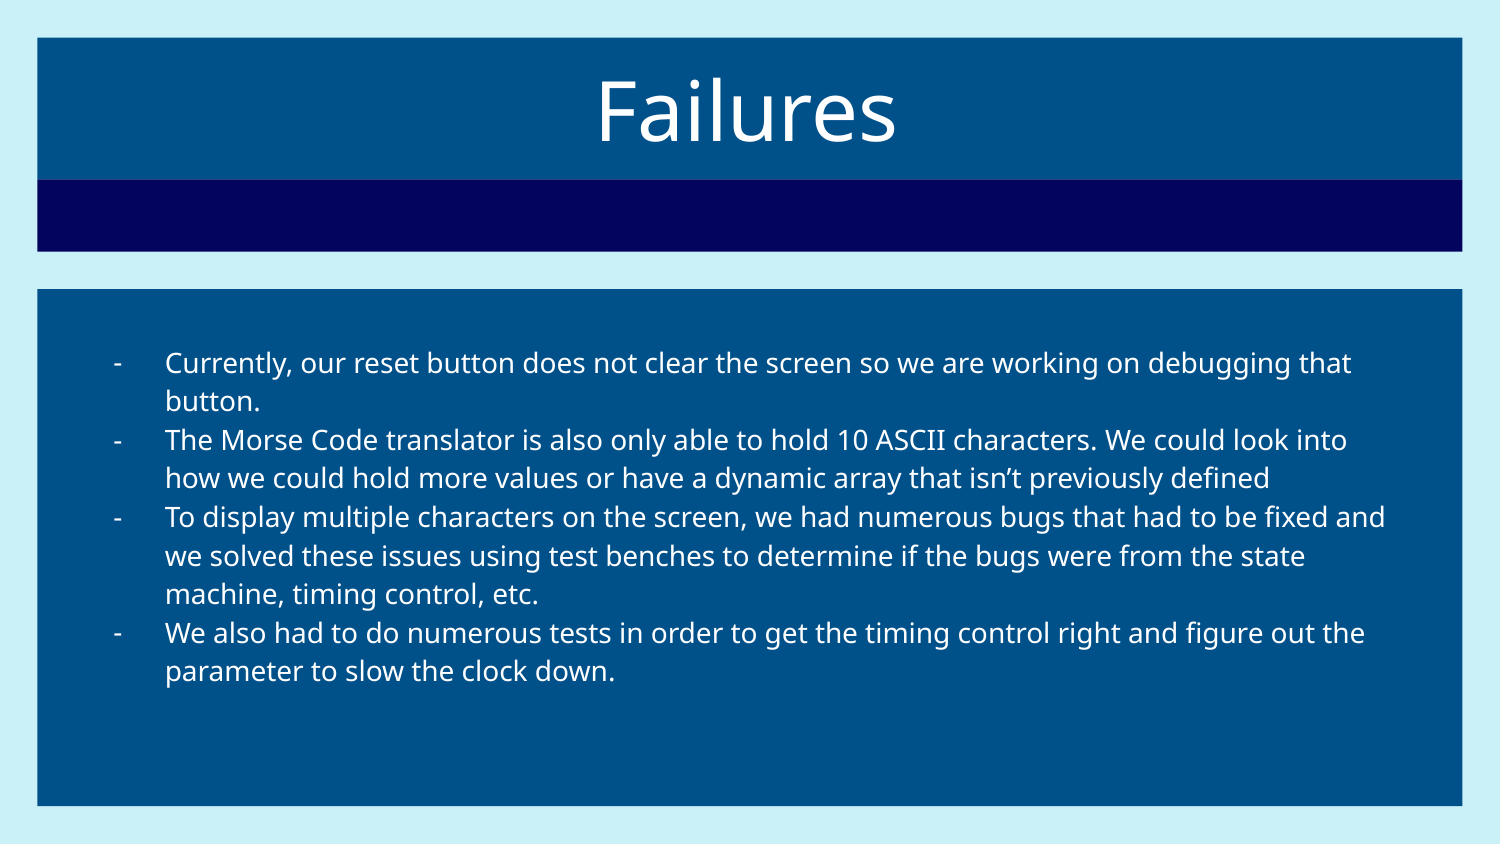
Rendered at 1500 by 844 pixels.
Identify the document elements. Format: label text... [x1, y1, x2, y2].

list Currently, our reset button does not clear the screen so we are working on debugging that button. The Morse Code translator is also only able to hold 10 ASCII characters. We could look into how we could hold more values or have a dynamic array that isn’t previously defined To display multiple characters on the screen, we had numerous bugs that had to be fixed and we solved these issues using test benches to determine if the bugs were from the state machine, timing control, etc. We also had to do numerous tests in order to get the timing control right and figure out the parameter to slow the clock down. [74, 325, 1406, 771]
title Failures [104, 37, 1390, 180]
